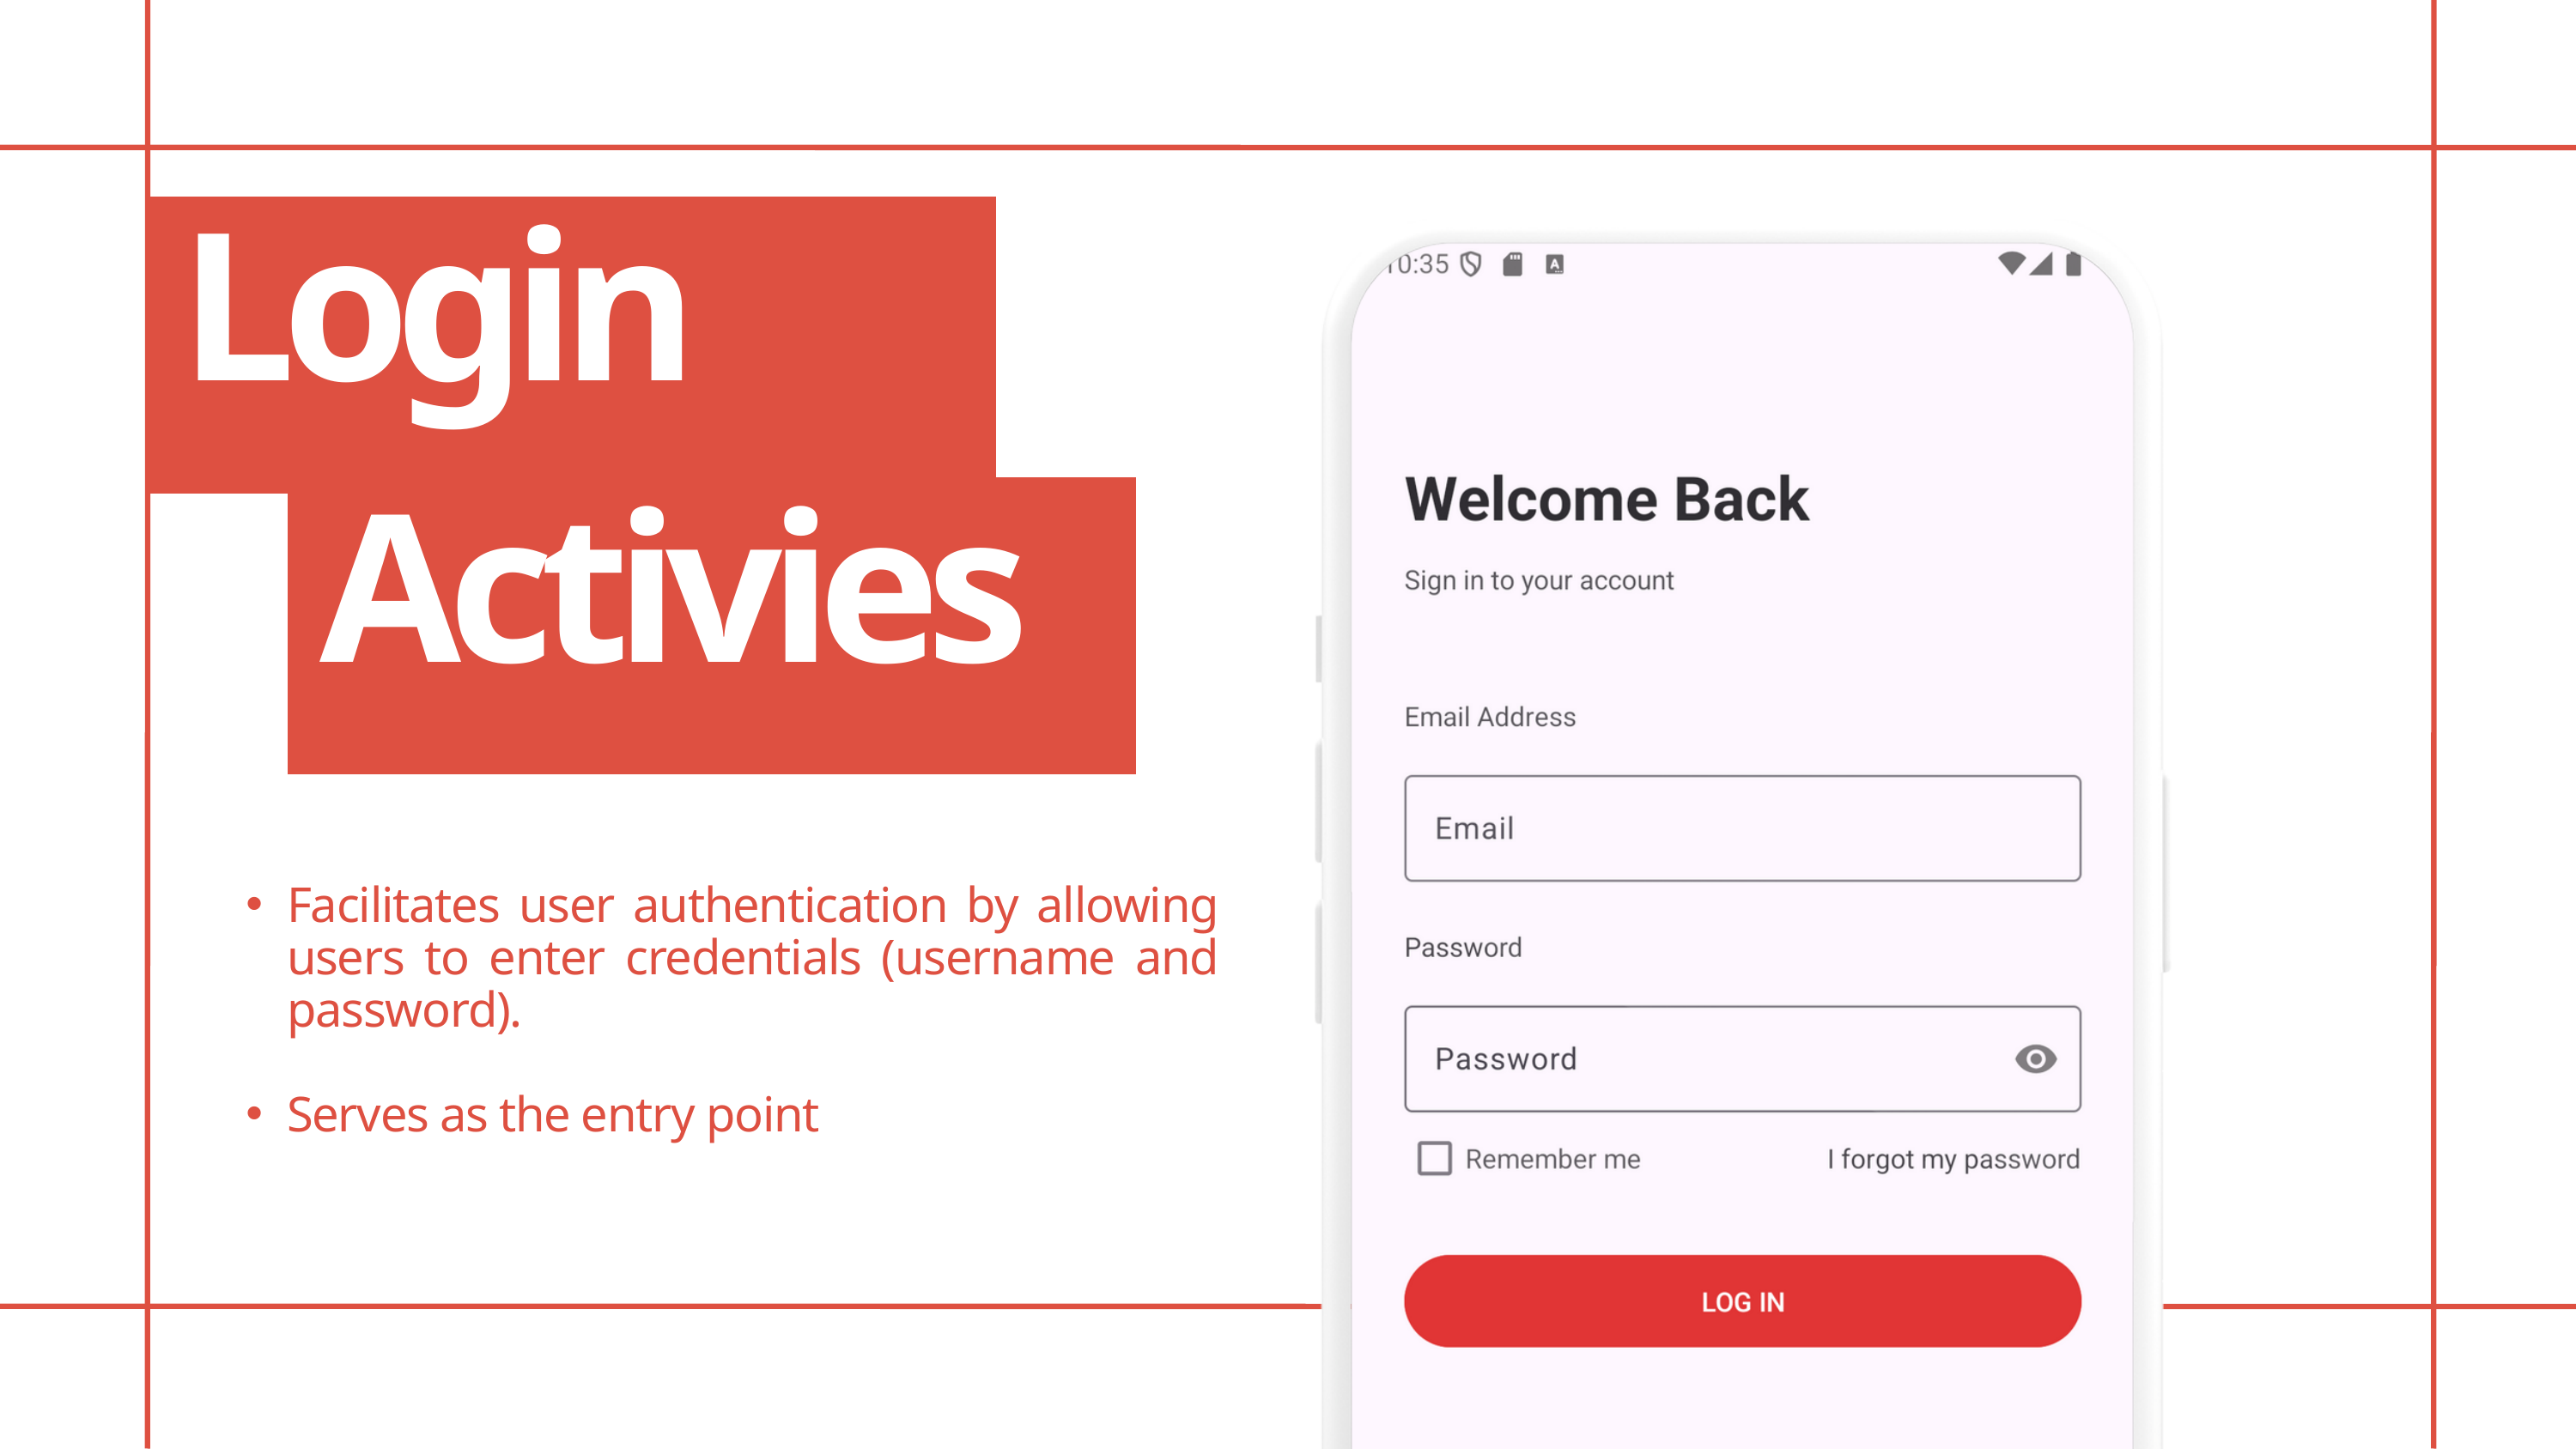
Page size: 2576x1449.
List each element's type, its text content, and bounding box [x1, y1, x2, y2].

text_box Facilitates user authentication by allowing users to enter credentials (username and password). Serves as the entry point [204, 879, 1218, 1195]
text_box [287, 476, 1137, 775]
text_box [1314, 219, 2173, 1449]
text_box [147, 196, 996, 494]
